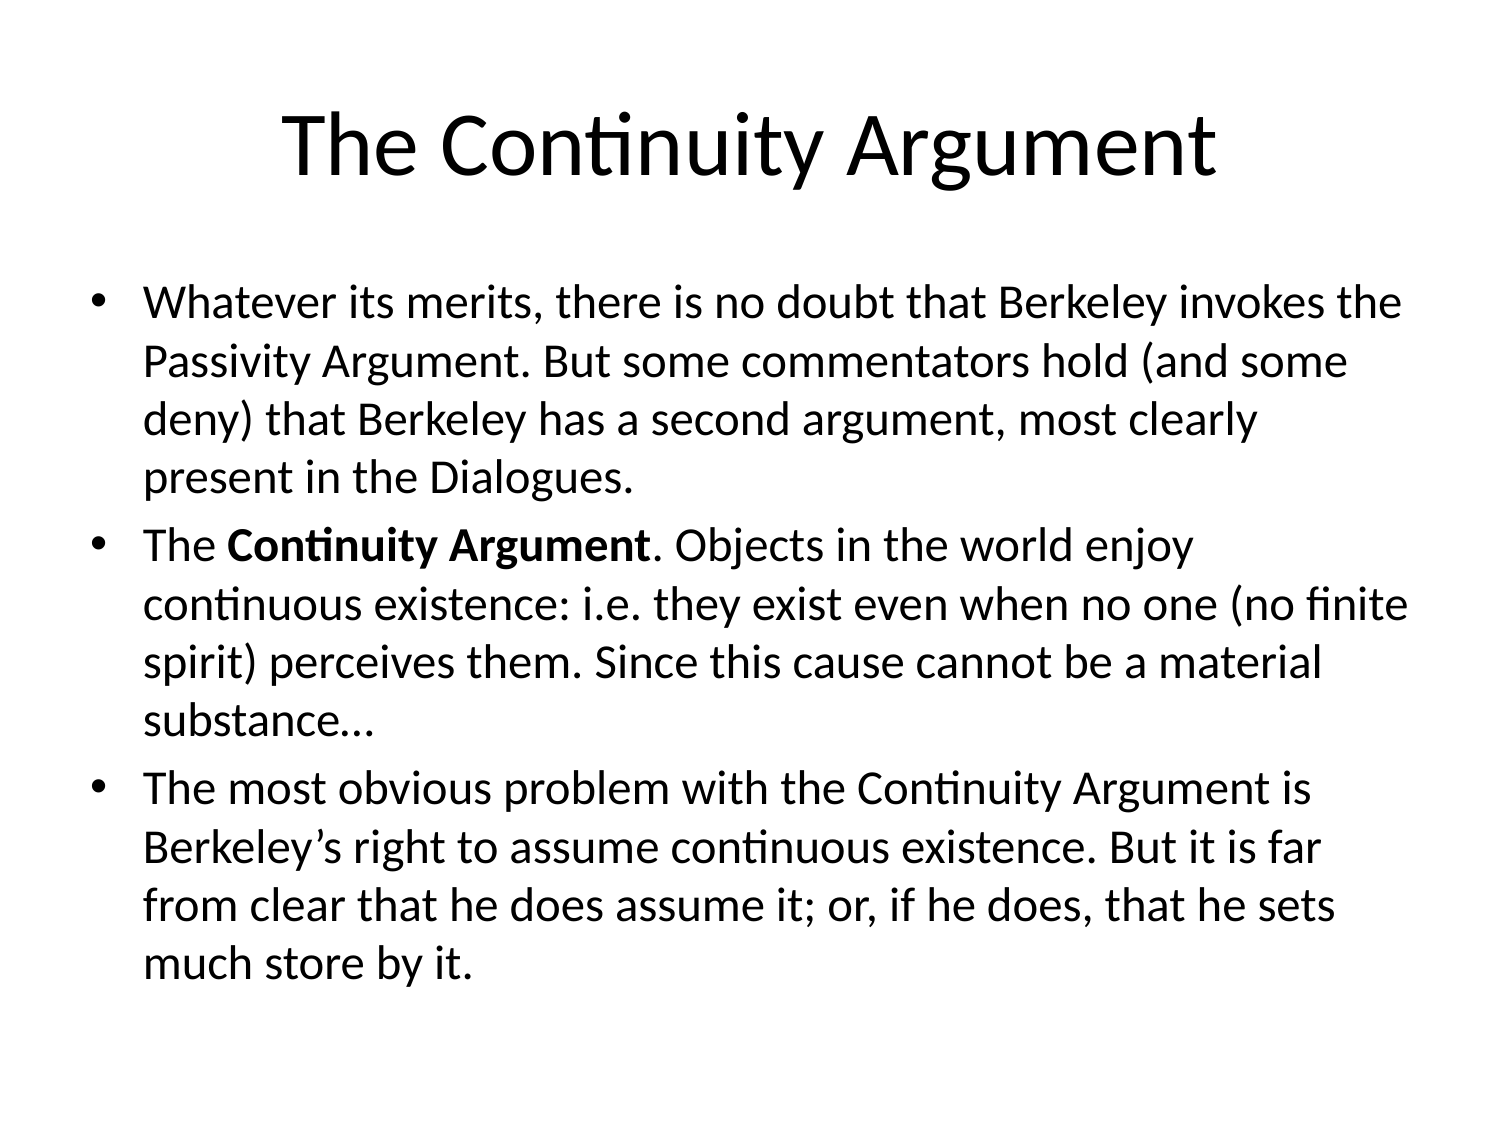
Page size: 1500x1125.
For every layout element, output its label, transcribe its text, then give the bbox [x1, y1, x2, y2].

list Whatever its merits, there is no doubt that Berkeley invokes the Passivity Argument. But some commentators hold (and some deny) that Berkeley has a second argument, most clearly present in the Dialogues. The Continuity Argument. Objects in the world enjoy continuous existence: i.e. they exist even when no one (no finite spirit) perceives them. Since this cause cannot be a material substance… The most obvious problem with the Continuity Argument is Berkeley’s right to assume continuous existence. But it is far from clear that he does assume it; or, if he does, that he sets much store by it. [75, 262, 1425, 1005]
title The Continuity Argument [75, 45, 1425, 233]
